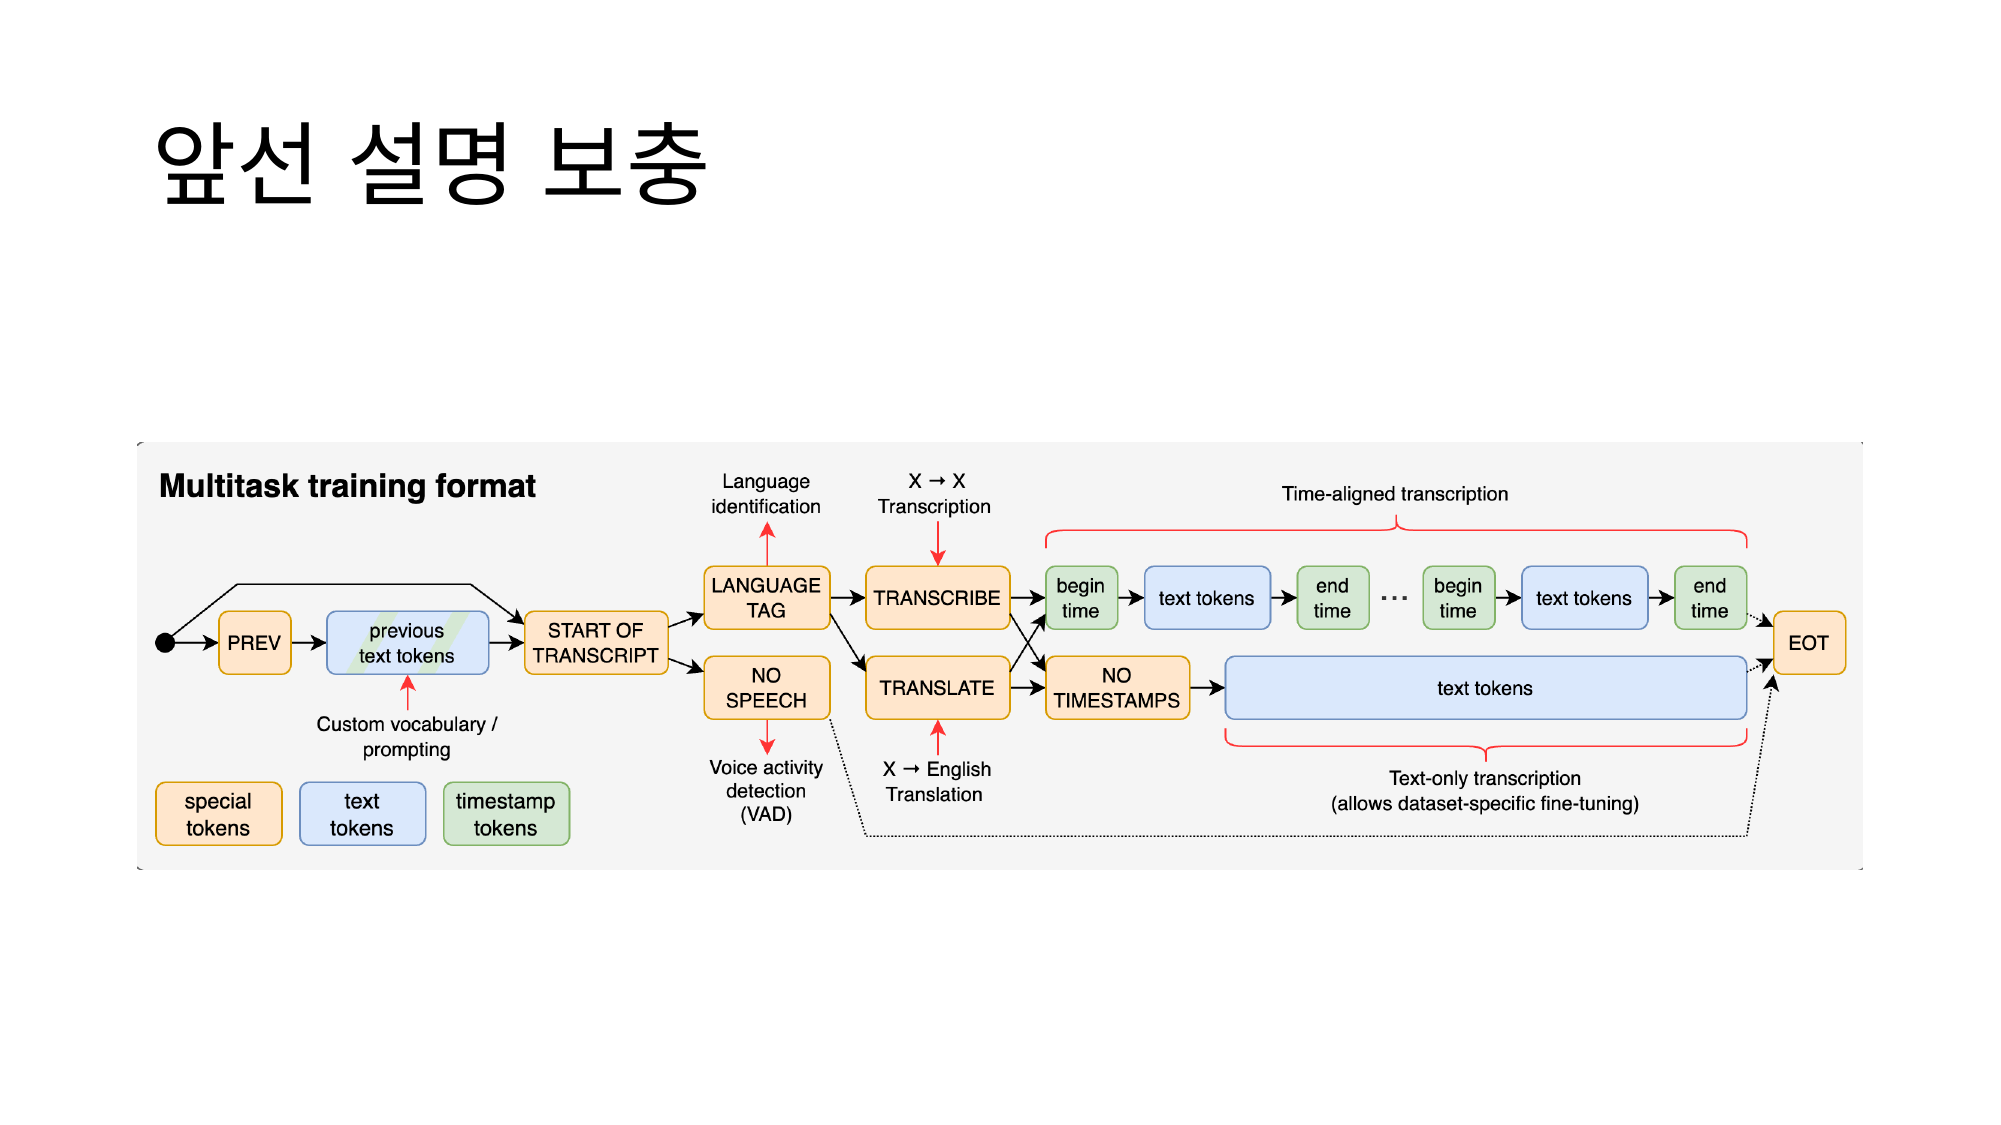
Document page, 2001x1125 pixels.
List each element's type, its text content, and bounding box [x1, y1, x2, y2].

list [136, 442, 1863, 871]
title 앞선 설명 보충 [137, 59, 1863, 278]
